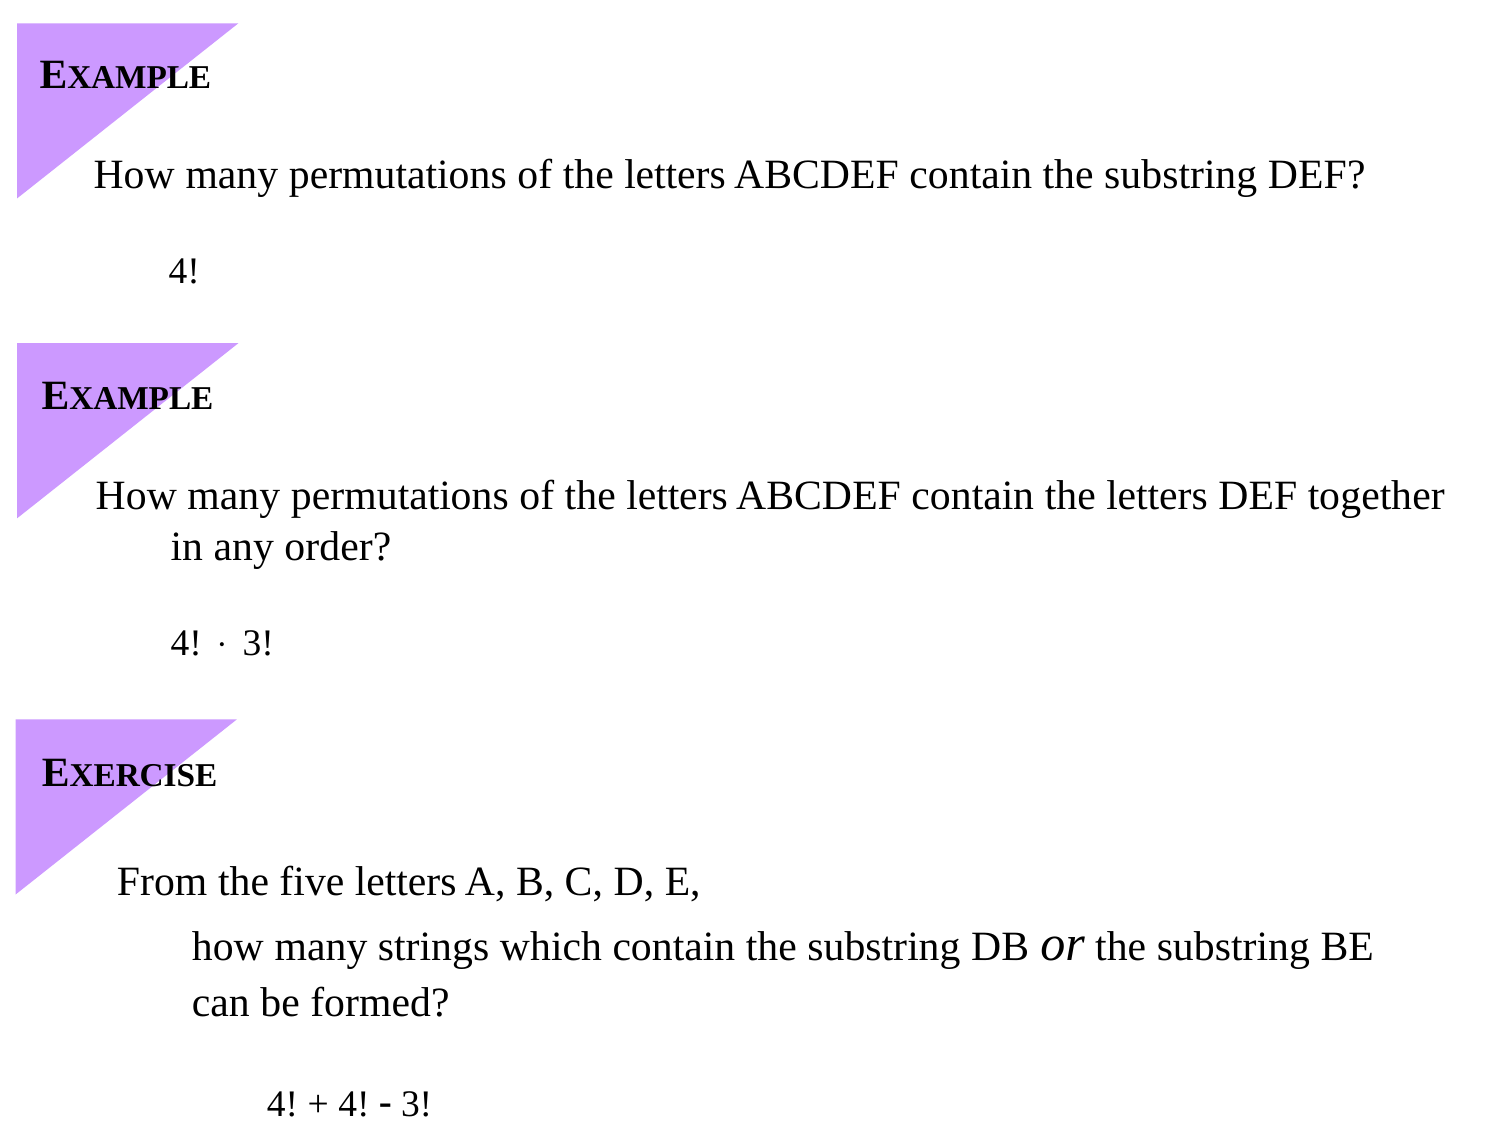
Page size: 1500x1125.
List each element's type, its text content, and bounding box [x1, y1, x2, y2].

text_box [15, 719, 237, 895]
text_box [17, 343, 239, 360]
text_box EXAMPLE How many permutations of the letters ABCDEF contain the letters DEF together in any order? 4!  3! [5, 360, 1461, 671]
text_box [17, 23, 239, 39]
text_box EXAMPLE How many permutations of the letters ABCDEF contain the substring DEF? 4! [3, 39, 1382, 299]
text_box EXERCISE From the five letters A, B, C, D, E, how many strings which contain the substring DB or the substring BE can be formed? 4! + 4!  3! [27, 731, 1390, 1125]
